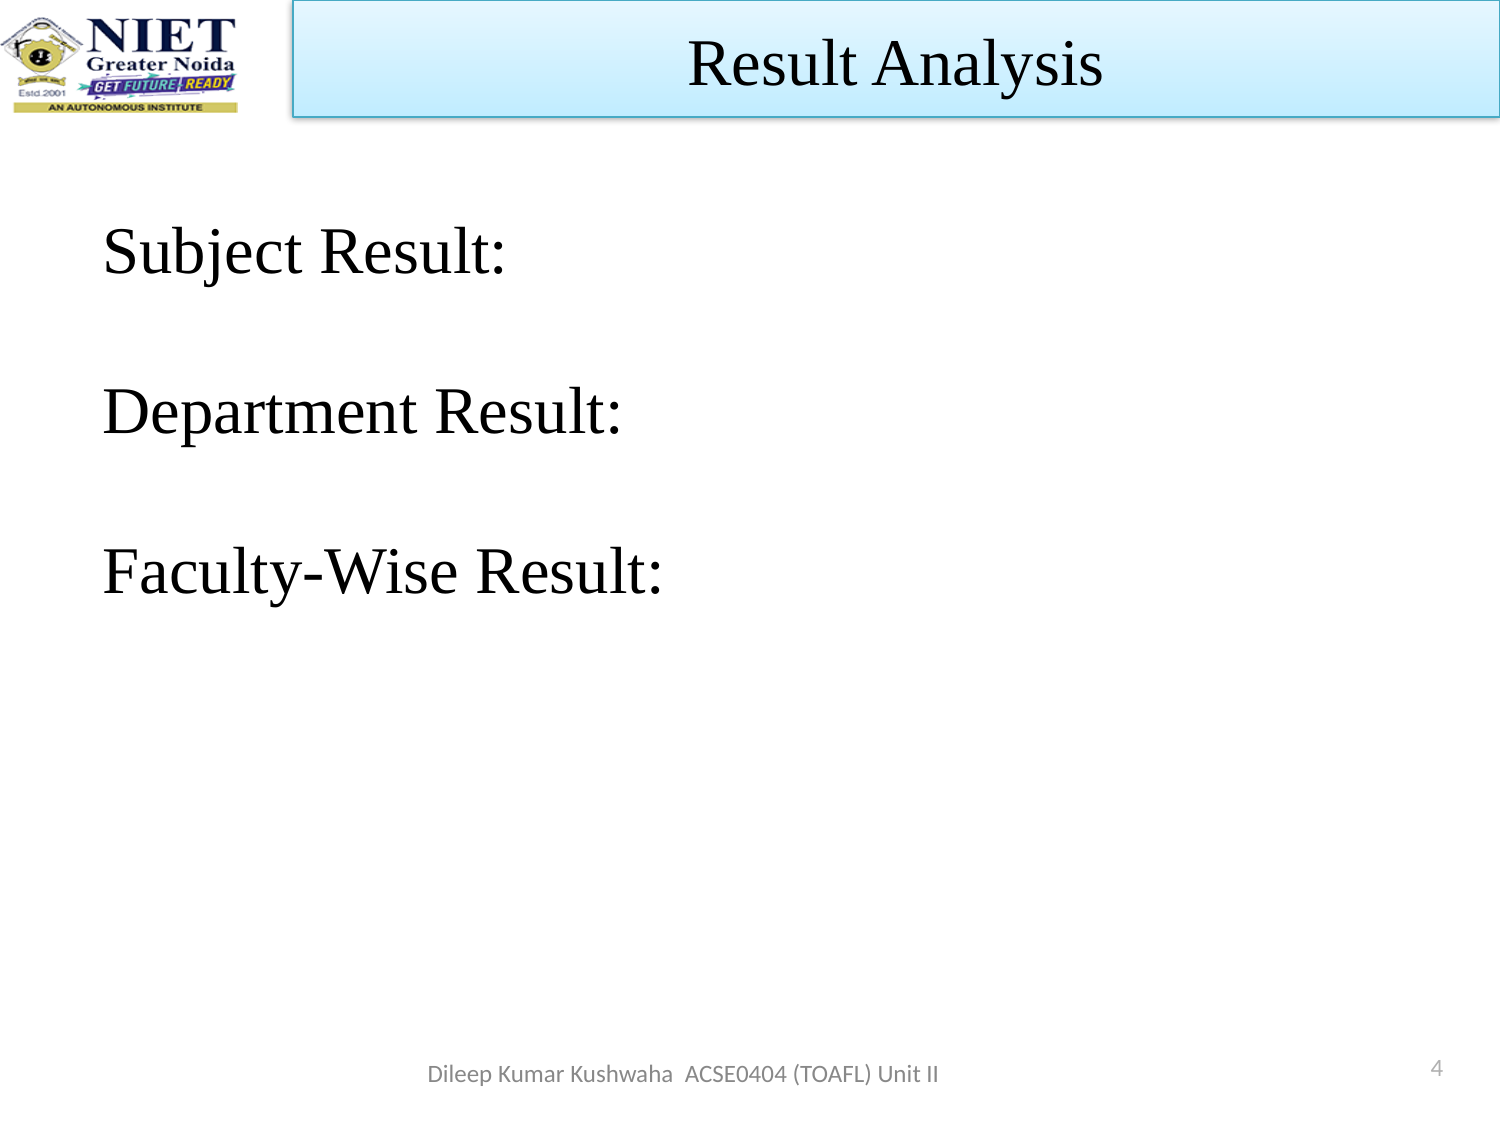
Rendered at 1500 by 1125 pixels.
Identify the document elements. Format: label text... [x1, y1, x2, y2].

footer Dileep Kumar Kushwaha ACSE0404 (TOAFL) Unit II [412, 1042, 1100, 1103]
slide_number 4 [1187, 1036, 1459, 1097]
title Result Analysis [292, 0, 1500, 118]
picture [0, 16, 238, 113]
list Subject Result: Department Result: Faculty-Wise Result: [87, 199, 1400, 975]
